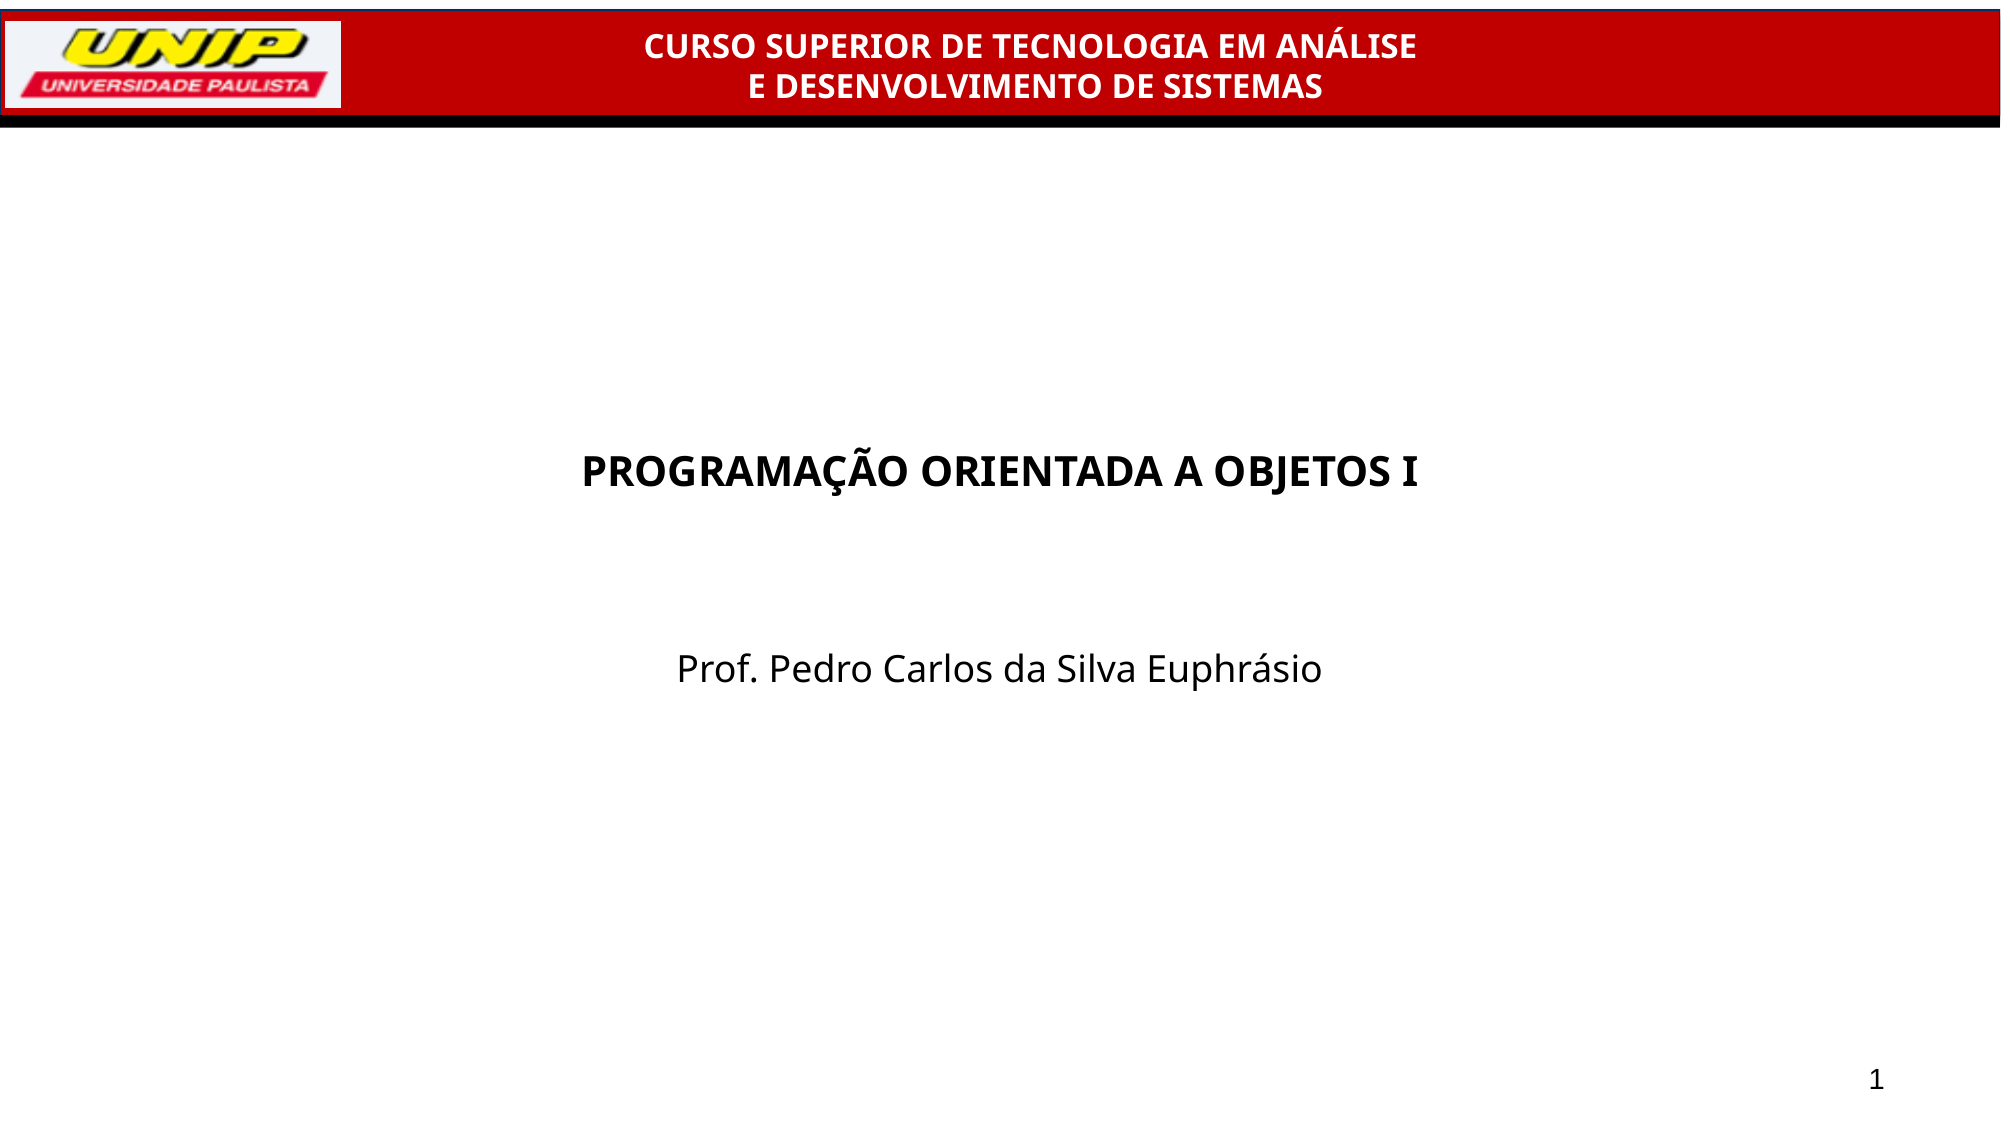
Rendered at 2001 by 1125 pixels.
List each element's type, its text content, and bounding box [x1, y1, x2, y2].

title PROGRAMAÇÃO ORIENTADA A OBJETOS I [150, 349, 1850, 591]
subtitle Prof. Pedro Carlos da Silva Euphrásio [300, 637, 1700, 925]
slide_number 1 [1433, 1024, 1900, 1103]
picture [5, 21, 341, 108]
